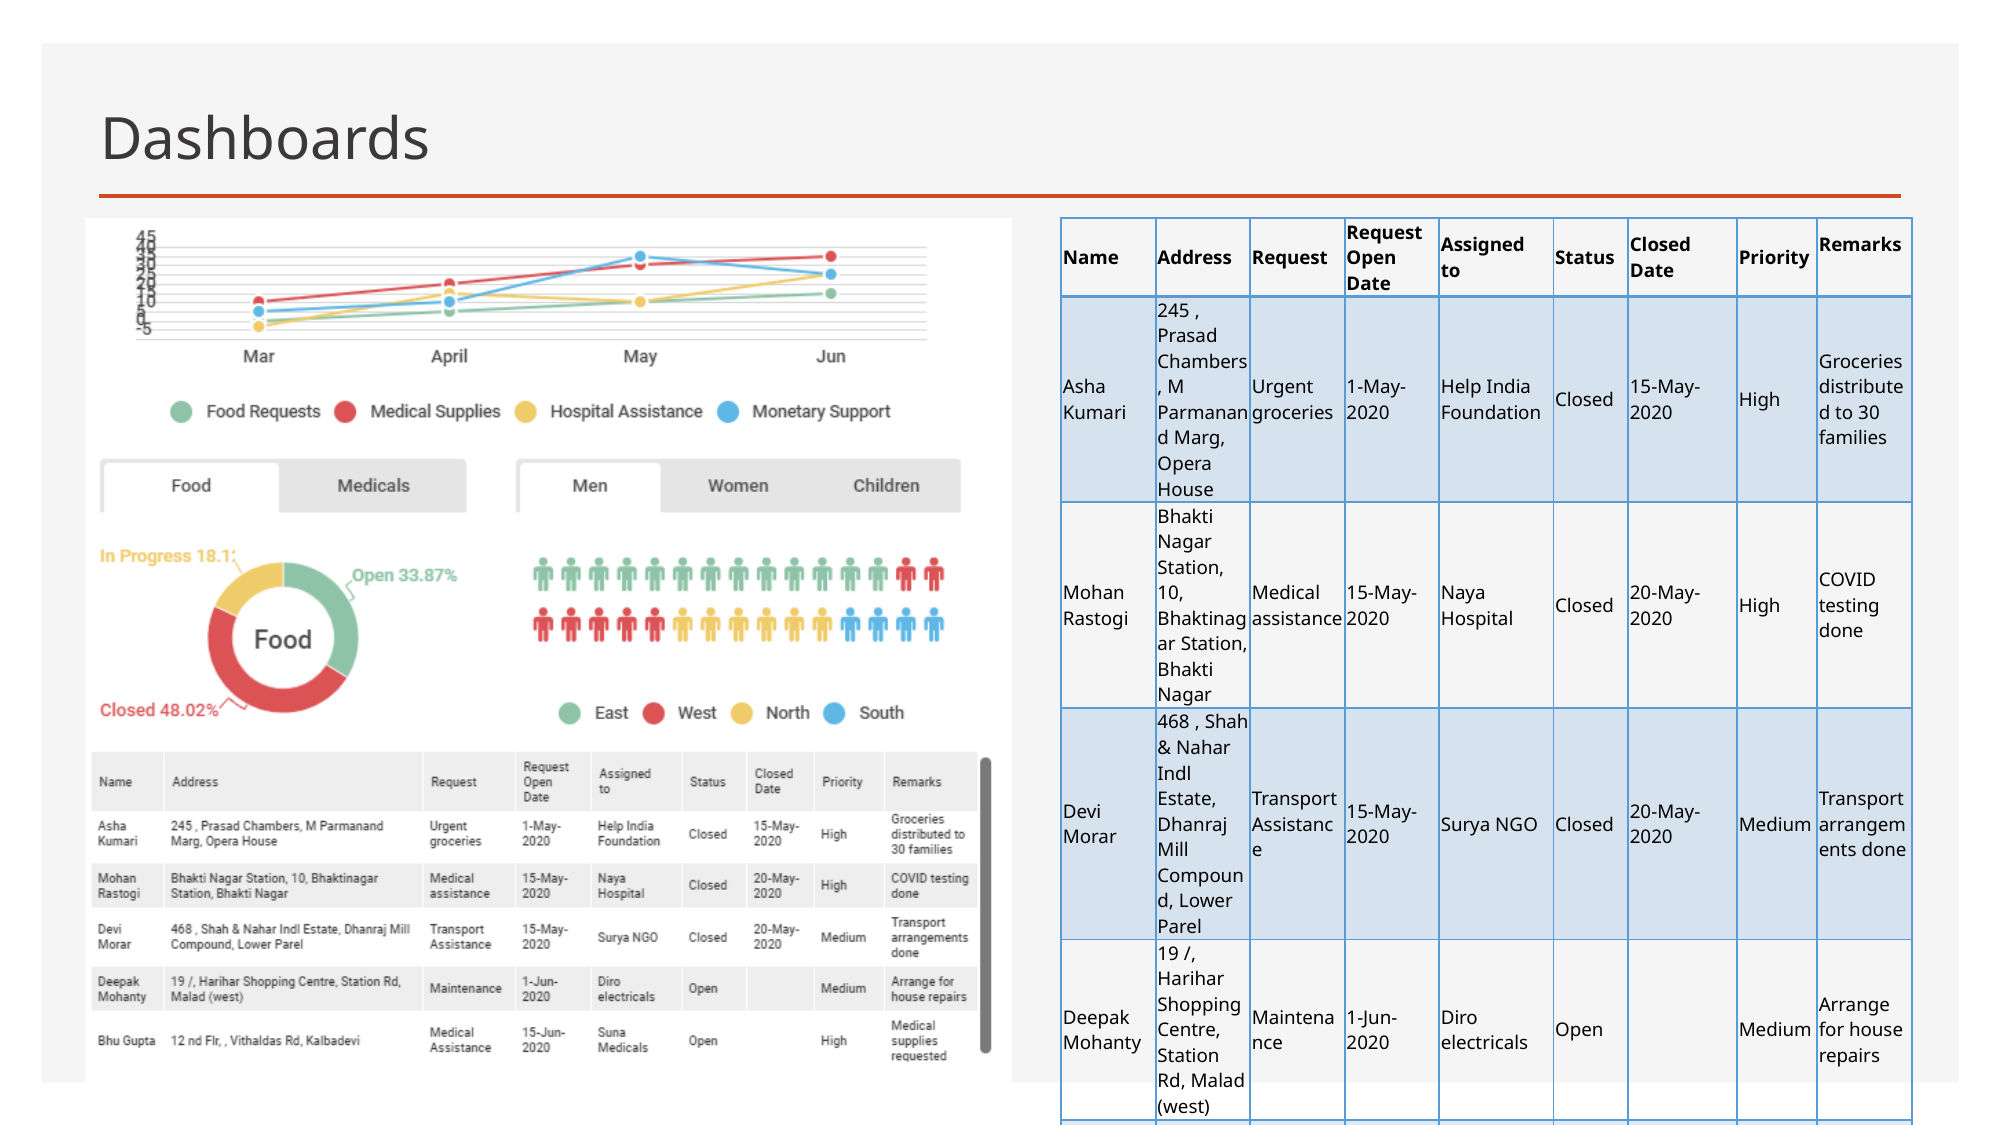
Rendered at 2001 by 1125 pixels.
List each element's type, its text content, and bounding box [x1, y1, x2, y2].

table_cell Transport Assistance [1251, 709, 1344, 939]
table_header Closed Date [1629, 219, 1736, 295]
table_cell High [1738, 503, 1816, 707]
table_cell Asha Kumari [1062, 298, 1155, 501]
table_cell Urgent groceries [1251, 298, 1344, 501]
table_cell High [1738, 298, 1816, 501]
table_cell 20-May-2020 [1629, 709, 1736, 939]
table_cell Mohan Rastogi [1062, 503, 1155, 707]
table_cell 468 , Shah & Nahar Indl Estate, Dhanraj Mill Compound, Lower Parel [1157, 709, 1249, 939]
table_cell Bhakti Nagar Station, 10, Bhaktinagar Station, Bhakti Nagar [1157, 503, 1249, 707]
table_cell Naya Hospital [1440, 503, 1553, 707]
table_cell Closed [1554, 709, 1627, 939]
table_header Assigned to [1440, 219, 1553, 295]
table_header Name [1062, 219, 1155, 295]
table_cell Deepak Mohanty [1062, 940, 1155, 1119]
table_cell 15-Jun-2020 [1346, 1121, 1438, 1125]
table_header Remarks [1818, 219, 1911, 295]
table_cell Closed [1554, 298, 1627, 501]
table_cell Diro electricals [1440, 940, 1553, 1119]
table_cell High [1738, 1121, 1816, 1125]
table_cell COVID testing done [1818, 503, 1911, 707]
table_cell Medical Assistance [1251, 1121, 1344, 1125]
table_header Status [1554, 219, 1627, 295]
picture [85, 218, 1012, 1088]
table_cell 245 , Prasad Chambers, M Parmanand Marg, Opera House [1157, 298, 1249, 501]
table_header Request Open Date [1346, 219, 1438, 295]
table_cell Arrange for house repairs [1818, 940, 1911, 1119]
table_cell Transport arrangements done [1818, 709, 1911, 939]
table_cell Surya NGO [1440, 709, 1553, 939]
table_cell 1-May-2020 [1346, 298, 1438, 501]
table_cell 15-May-2020 [1346, 503, 1438, 707]
table_cell Open [1554, 1121, 1627, 1125]
table_cell Groceries distributed to 30 families [1818, 298, 1911, 501]
table_header Priority [1738, 219, 1816, 295]
table_cell Open [1554, 940, 1627, 1119]
table_cell Bhu Gupta [1062, 1121, 1155, 1125]
table_cell Suna Medicals [1440, 1121, 1553, 1125]
table_cell Help India Foundation [1440, 298, 1553, 501]
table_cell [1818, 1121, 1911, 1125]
table_header Request [1251, 219, 1344, 295]
table_cell Devi Morar [1062, 709, 1155, 939]
table_cell 15-May-2020 [1629, 298, 1736, 501]
table_cell [1629, 940, 1736, 1119]
table_cell 1-Jun-2020 [1346, 940, 1438, 1119]
table_cell Maintenance [1251, 940, 1344, 1119]
table_cell Medium [1738, 709, 1816, 939]
table_header Address [1157, 219, 1249, 295]
table_cell 19 /, Harihar Shopping Centre, Station Rd, Malad (west) [1157, 940, 1249, 1119]
table_cell 20-May-2020 [1629, 503, 1736, 707]
table_cell 15-May-2020 [1346, 709, 1438, 939]
table_cell Closed [1554, 503, 1627, 707]
table_cell null [1629, 1121, 1736, 1125]
table_cell Medical assistance [1251, 503, 1344, 707]
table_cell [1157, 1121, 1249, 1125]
title Dashboards [85, 73, 1214, 179]
table_cell Medium [1738, 940, 1816, 1119]
